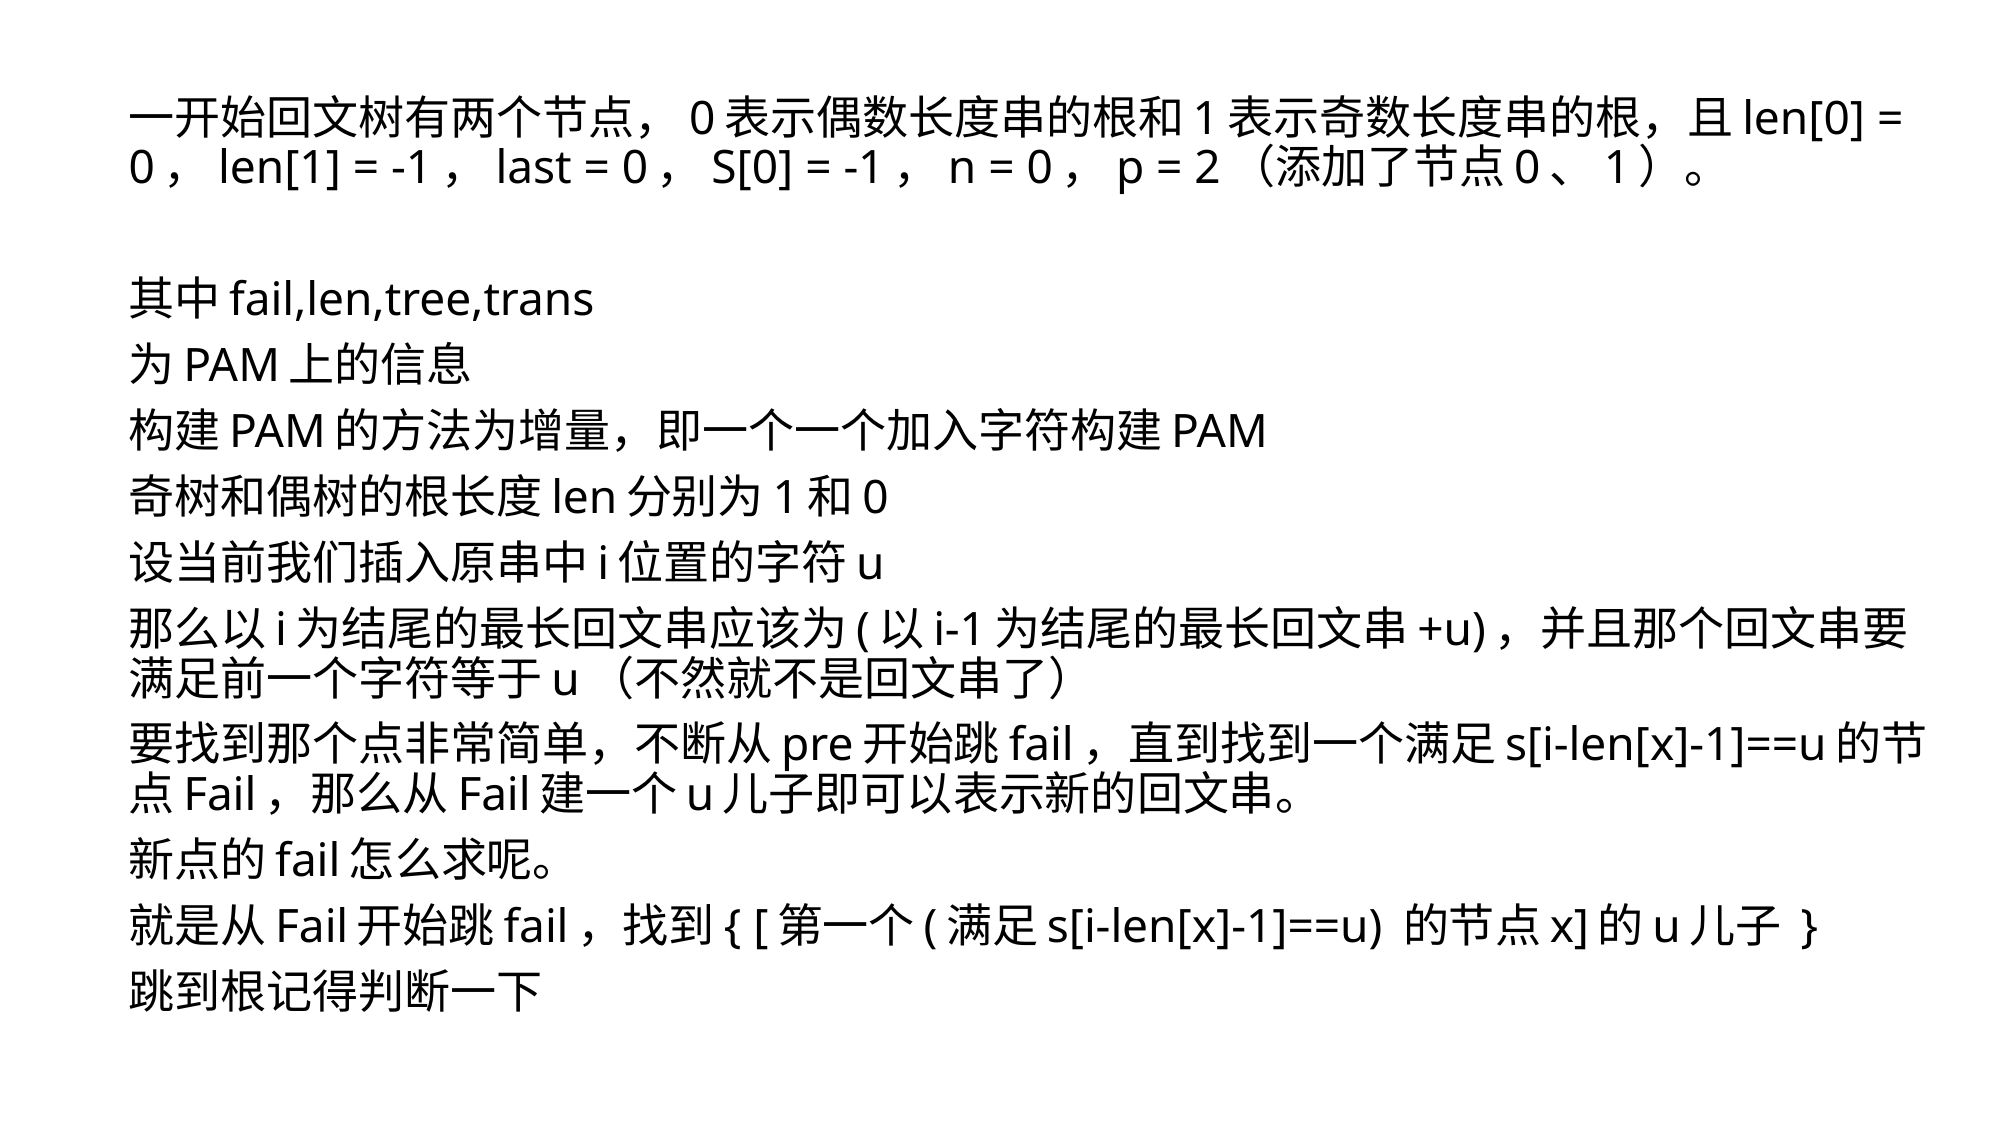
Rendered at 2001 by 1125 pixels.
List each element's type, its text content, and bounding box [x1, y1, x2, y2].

list 一开始回文树有两个节点，0表示偶数长度串的根和1表示奇数长度串的根，且len[0] = 0，len[1] = -1，last = 0，S[0] = -1，n = 0，p = 2（添加了节点0、1）。 其中fail,len,tree,trans 为PAM上的信息 构建PAM的方法为增量，即一个一个加入字符构建PAM 奇树和偶树的根长度len分别为1和0 设当前我们插入原串中i位置的字符u 那么以i为结尾的最长回文串应该为(以i-1为结尾的最长回文串+u)，并且那个回文串要满足前一个字符等于u（不然就不是回文串了） 要找到那个点非常简单，不断从pre开始跳fail，直到找到一个满足s[i-len[x]-1]==u的节点Fail，那么从Fail建一个u儿子即可以表示新的回文串。 新点的fail怎么求呢。 就是从Fail开始跳fail，找到{ [第一个(满足s[i-len[x]-1]==u) 的节点x]的u儿子 } 跳到根记得判断一下 [113, 86, 1945, 1035]
